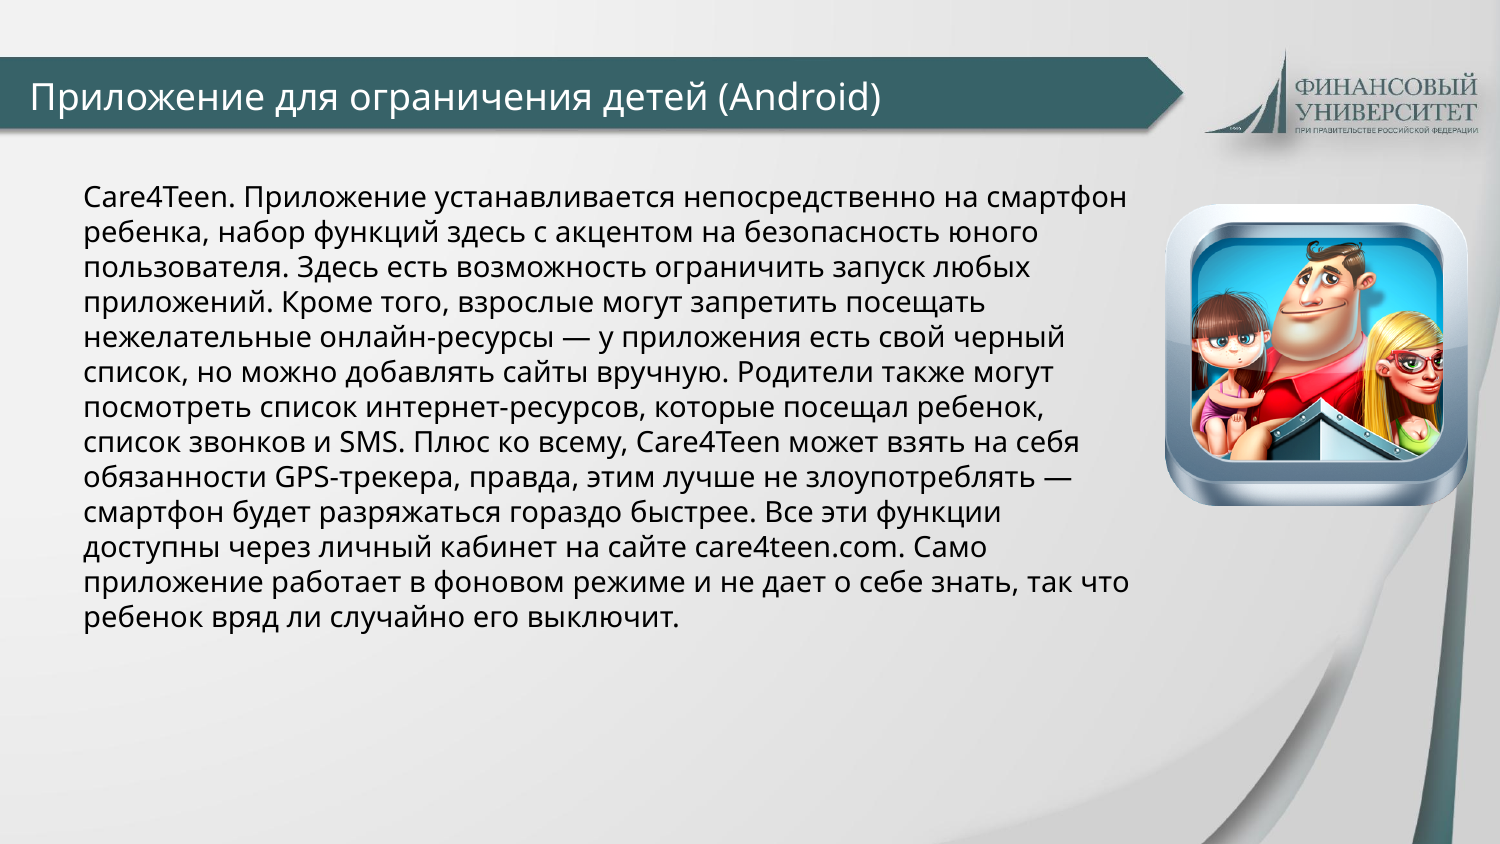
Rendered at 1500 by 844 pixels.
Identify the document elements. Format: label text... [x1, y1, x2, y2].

text_box Care4Teen. Приложение устанавливается непосредственно на смартфон ребенка, набор функций здесь с акцентом на безопасность юного пользователя. Здесь есть возможность ограничить запуск любых приложений. Кроме того, взрослые могут запретить посещать нежелательные онлайн-ресурсы — у приложения есть свой черный список, но можно добавлять сайты вручную. Родители также могут посмотреть список интернет-ресурсов, которые посещал ребенок, список звонков и SMS. Плюс ко всему, Care4Teen может взять на себя обязанности GPS-трекера, правда, этим лучше не злоупотреблять — смартфон будет разряжаться гораздо быстрее. Все эти функции доступны через личный кабинет на сайте care4teen.com. Само приложение работает в фоновом режиме и не дает о себе знать, так что ребенок вряд ли случайно его выключит. [68, 163, 1149, 649]
list Приложение для ограничения детей (Android) [14, 46, 996, 146]
picture [0, 0, 1500, 844]
